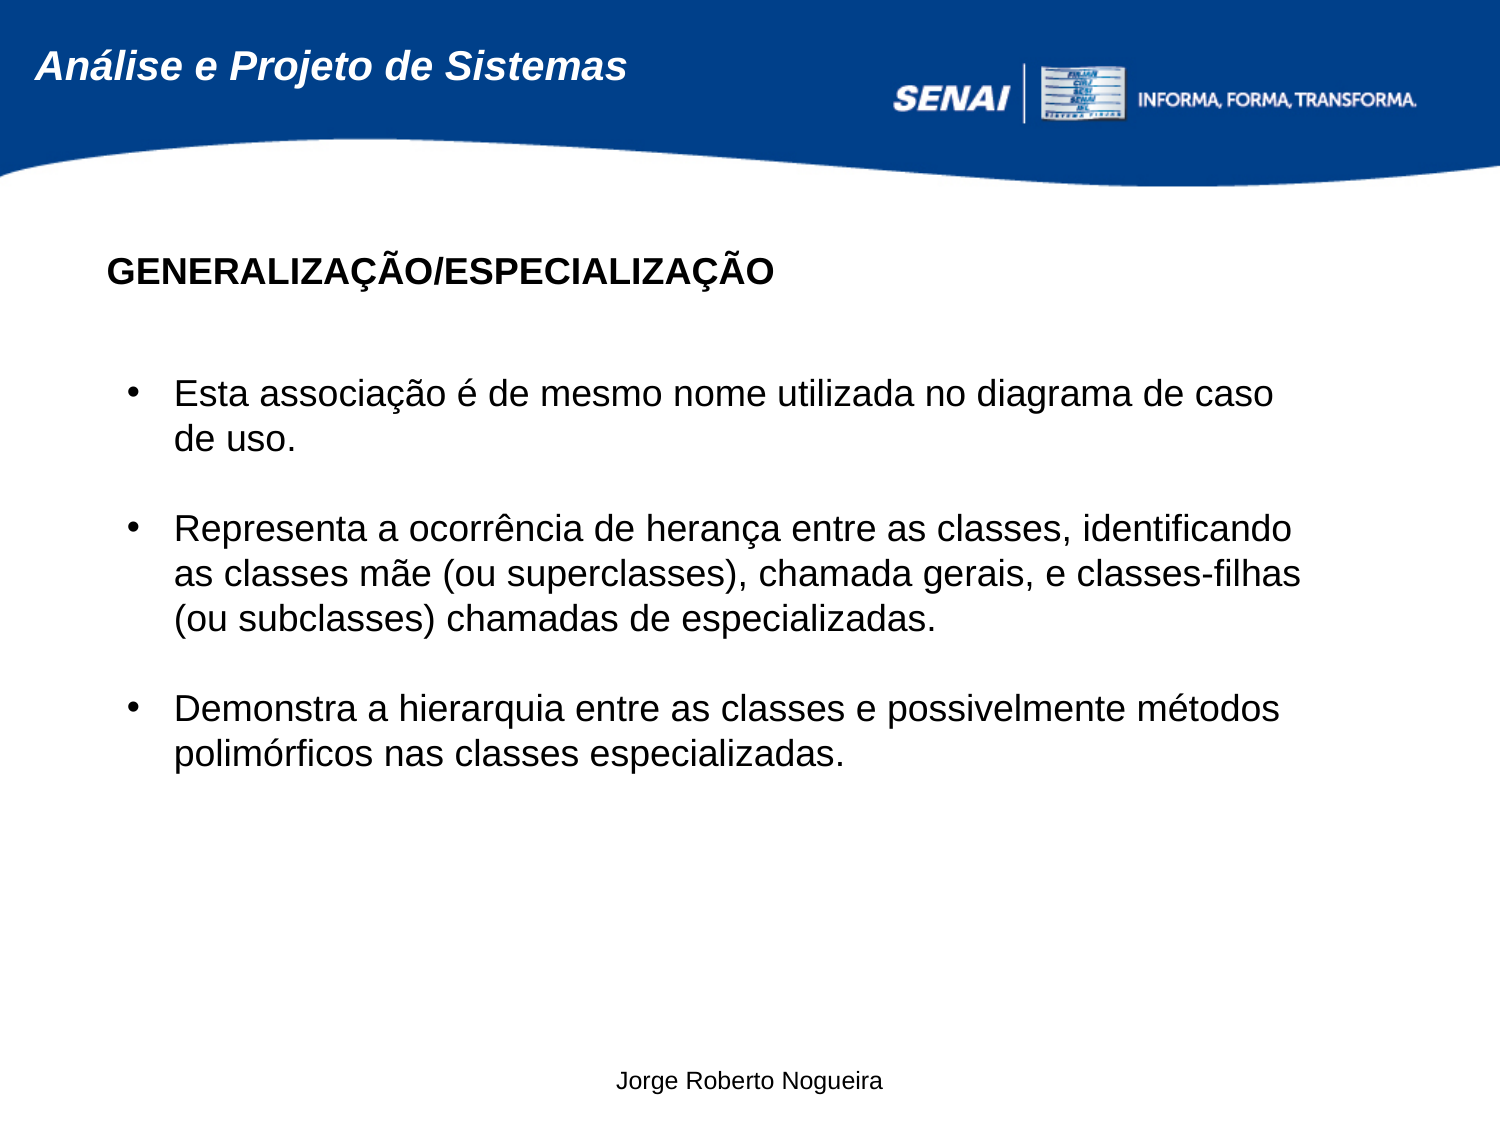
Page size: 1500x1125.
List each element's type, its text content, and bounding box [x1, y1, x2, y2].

picture [0, 0, 1500, 1125]
footer Jorge Roberto Nogueira [512, 1024, 988, 1103]
text_box GENERALIZAÇÃO/ESPECIALIZAÇÃO [91, 239, 791, 300]
text_box Esta associação é de mesmo nome utilizada no diagrama de caso de uso. Representa a ocorrência de herança entre as classes, identificando as classes mãe (ou superclasses), chamada gerais, e classes-filhas (ou subclasses) chamadas de especializadas. Demonstra a hierarquia entre as classes e possivelmente métodos polimórficos nas classes especializadas. [112, 361, 1329, 782]
